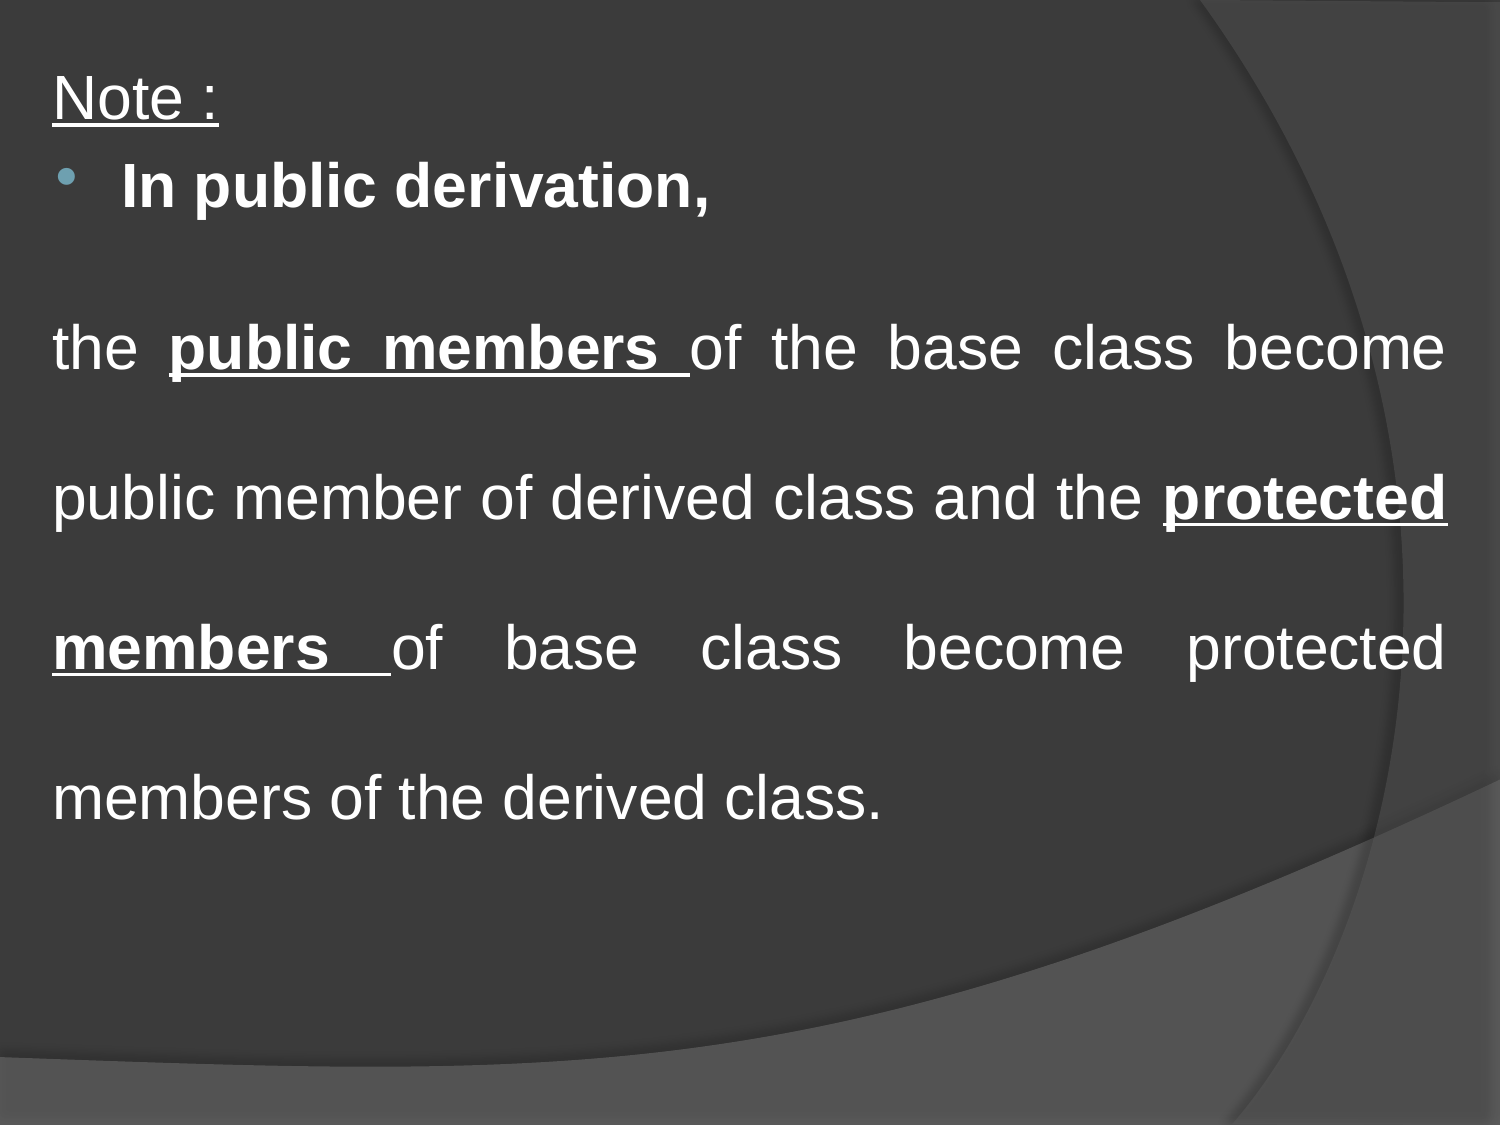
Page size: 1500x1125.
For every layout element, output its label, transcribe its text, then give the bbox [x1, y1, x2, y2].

list Note : In public derivation, the public members of the base class become public member of derived class and the protected members of base class become protected members of the derived class. [37, 50, 1463, 1063]
